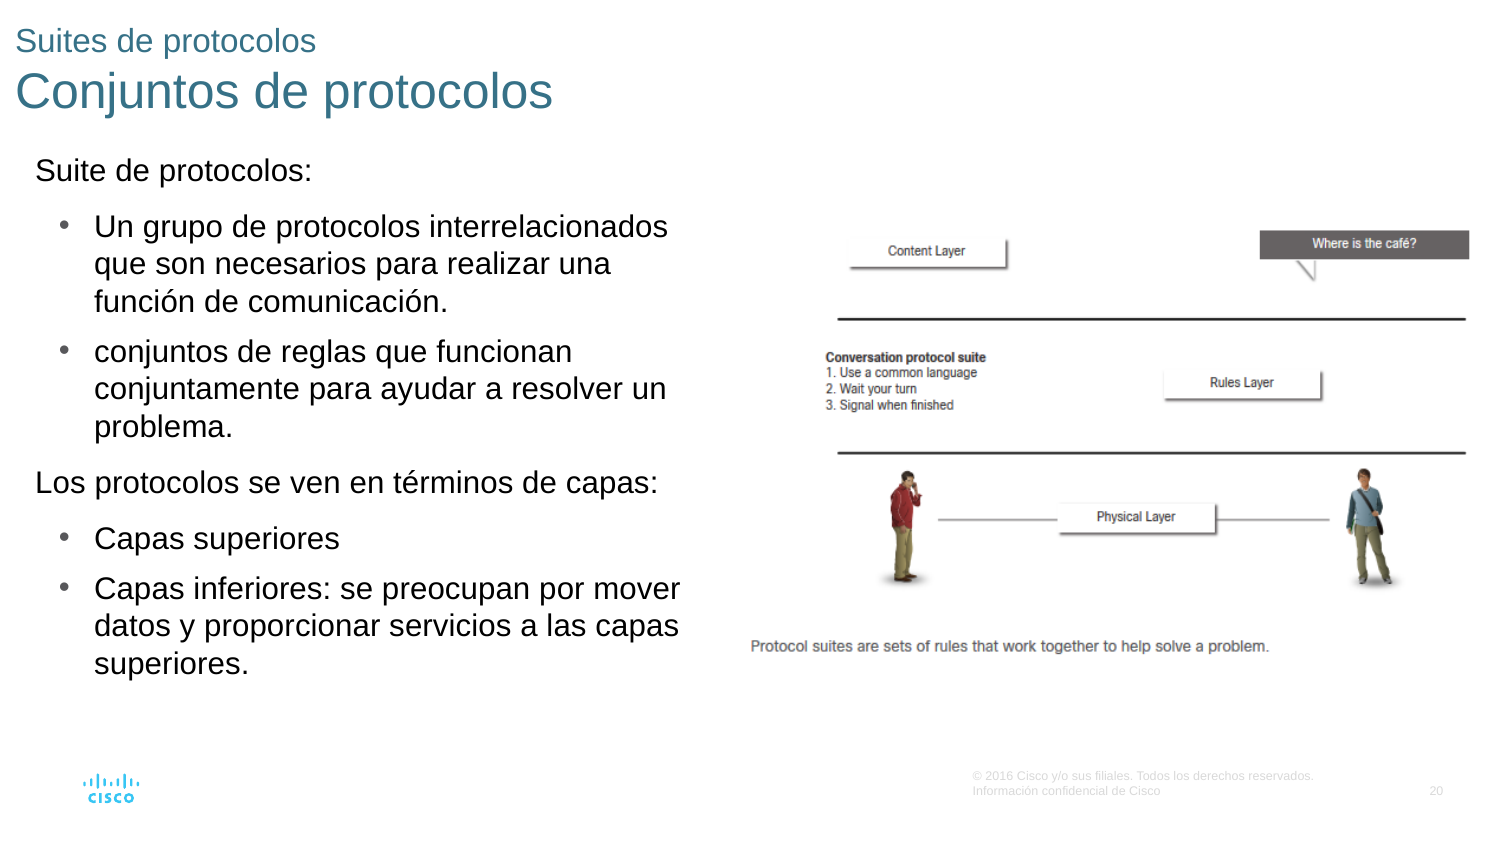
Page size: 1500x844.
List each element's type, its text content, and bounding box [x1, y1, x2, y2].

title Suites de protocolos Conjuntos de protocolos [0, 6, 1500, 131]
list Suite de protocolos: Un grupo de protocolos interrelacionados que son necesarios para realizar una función de comunicación. conjuntos de reglas que funcionan conjuntamente para ayudar a resolver un problema. Los protocolos se ven en términos de capas: Capas superiores Capas inferiores: se preocupan por mover datos y proporcionar servicios a las capas superiores. [20, 142, 734, 780]
picture [749, 203, 1480, 668]
